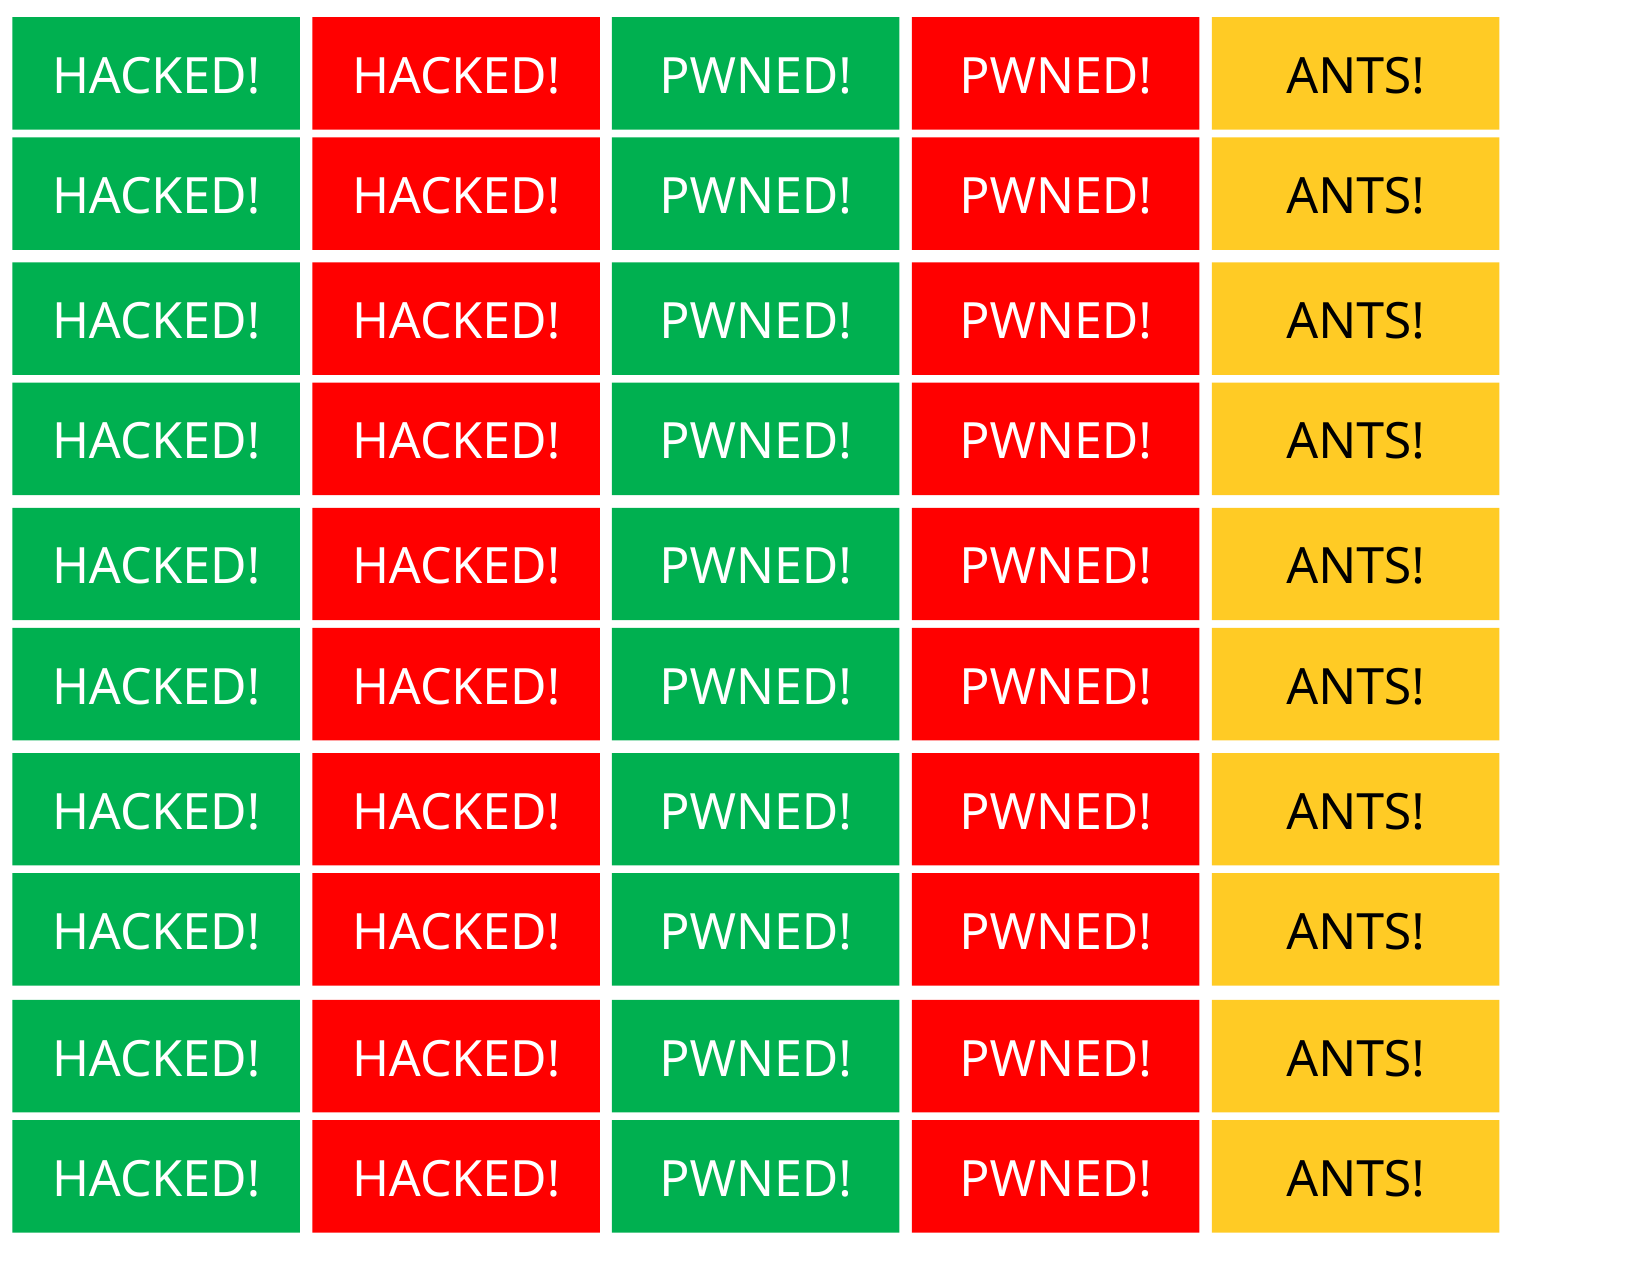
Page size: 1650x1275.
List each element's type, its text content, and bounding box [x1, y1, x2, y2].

text_box PWNED! [910, 1118, 1201, 1235]
text_box PWNED! [610, 15, 901, 132]
text_box HACKED! [310, 135, 602, 252]
text_box HACKED! [10, 506, 302, 622]
text_box PWNED! [910, 626, 1201, 743]
text_box HACKED! [10, 998, 302, 1115]
text_box HACKED! [310, 998, 602, 1115]
text_box HACKED! [310, 751, 602, 868]
text_box ANTS! [1210, 626, 1501, 743]
text_box HACKED! [10, 135, 302, 252]
text_box PWNED! [910, 135, 1201, 252]
text_box HACKED! [310, 1118, 602, 1235]
text_box PWNED! [610, 381, 901, 497]
text_box PWNED! [610, 135, 901, 252]
text_box ANTS! [1210, 871, 1501, 988]
text_box PWNED! [610, 871, 901, 988]
text_box PWNED! [910, 15, 1201, 132]
text_box PWNED! [910, 871, 1201, 988]
text_box PWNED! [610, 260, 901, 377]
text_box HACKED! [310, 626, 602, 743]
text_box PWNED! [910, 506, 1201, 622]
text_box ANTS! [1210, 1118, 1501, 1235]
text_box PWNED! [610, 998, 901, 1115]
text_box HACKED! [310, 871, 602, 988]
text_box ANTS! [1210, 506, 1501, 622]
text_box PWNED! [910, 998, 1201, 1115]
text_box HACKED! [10, 15, 302, 132]
text_box HACKED! [310, 260, 602, 377]
text_box HACKED! [310, 506, 602, 622]
text_box PWNED! [610, 1118, 901, 1235]
text_box HACKED! [10, 381, 302, 497]
text_box ANTS! [1210, 15, 1501, 132]
text_box ANTS! [1210, 751, 1501, 868]
text_box PWNED! [610, 626, 901, 743]
text_box PWNED! [910, 260, 1201, 377]
text_box HACKED! [310, 15, 602, 132]
text_box ANTS! [1210, 381, 1501, 497]
text_box HACKED! [10, 626, 302, 743]
text_box HACKED! [10, 871, 302, 988]
text_box ANTS! [1210, 260, 1501, 377]
text_box ANTS! [1210, 998, 1501, 1115]
text_box PWNED! [910, 381, 1201, 497]
text_box HACKED! [10, 751, 302, 868]
text_box HACKED! [310, 381, 602, 497]
text_box ANTS! [1210, 135, 1501, 252]
text_box HACKED! [10, 260, 302, 377]
text_box PWNED! [610, 506, 901, 622]
text_box PWNED! [610, 751, 901, 868]
text_box PWNED! [910, 751, 1201, 868]
text_box HACKED! [10, 1118, 302, 1235]
